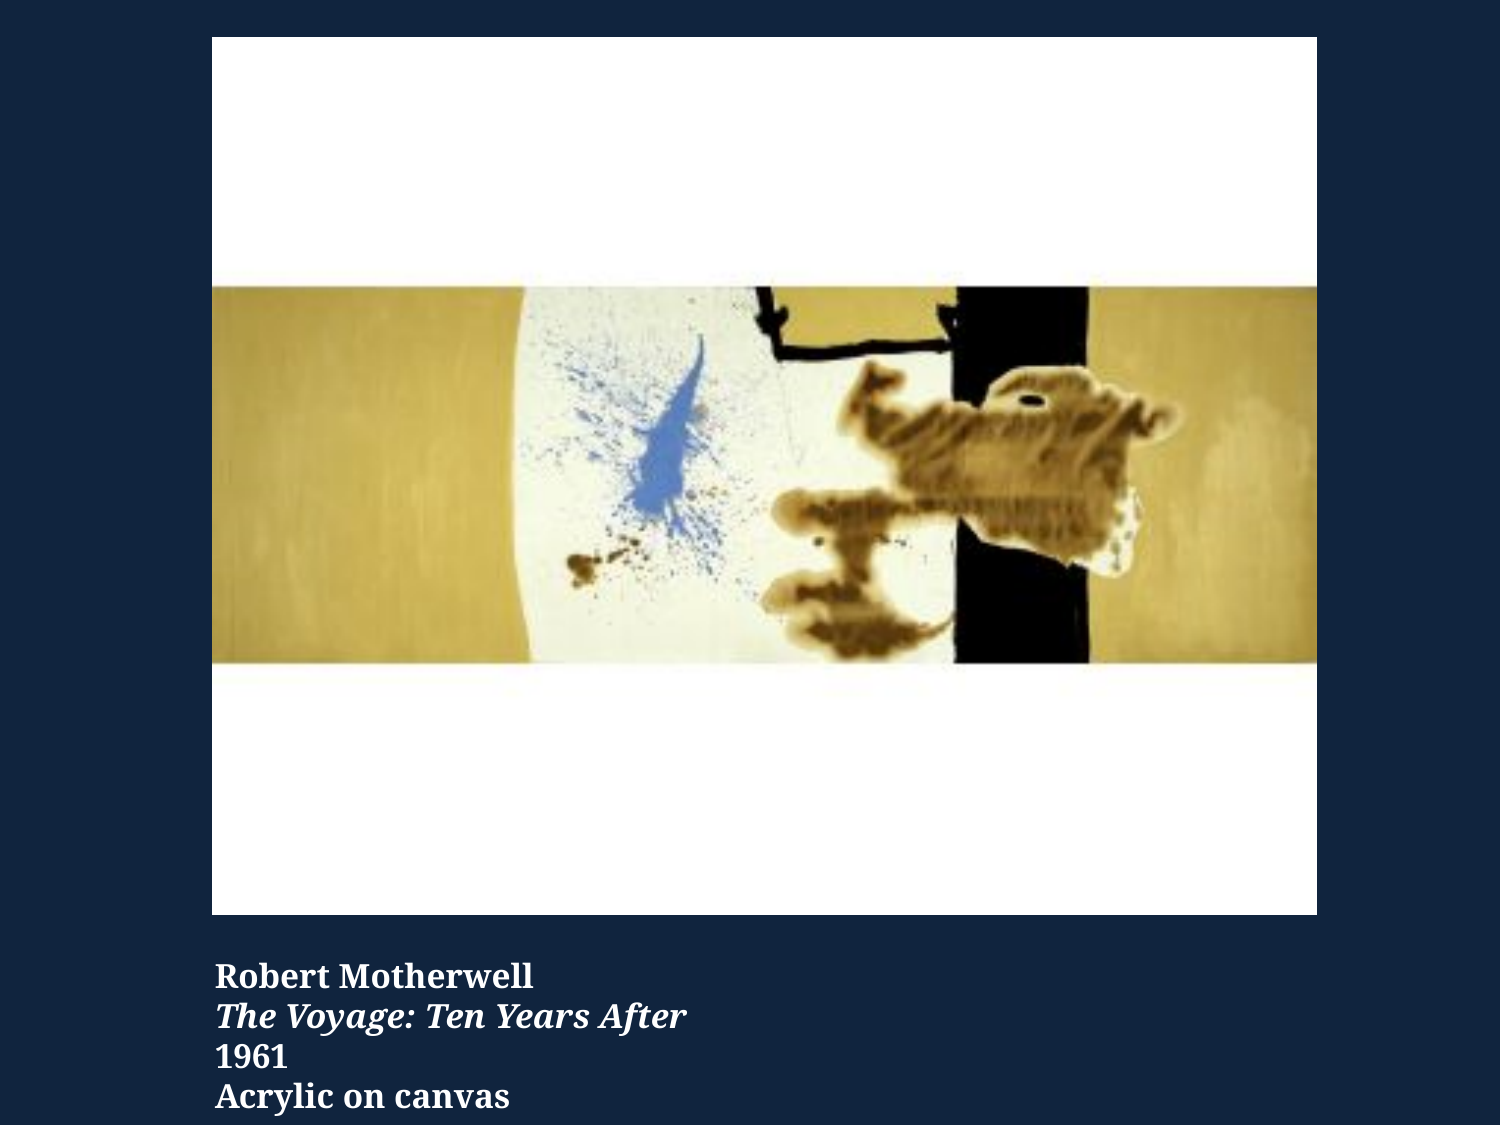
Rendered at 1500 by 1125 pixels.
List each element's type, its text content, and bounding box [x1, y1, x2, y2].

picture [212, 37, 1317, 915]
text_box Robert Motherwell The Voyage: Ten Years After 1961 Acrylic on canvas [199, 948, 950, 1123]
